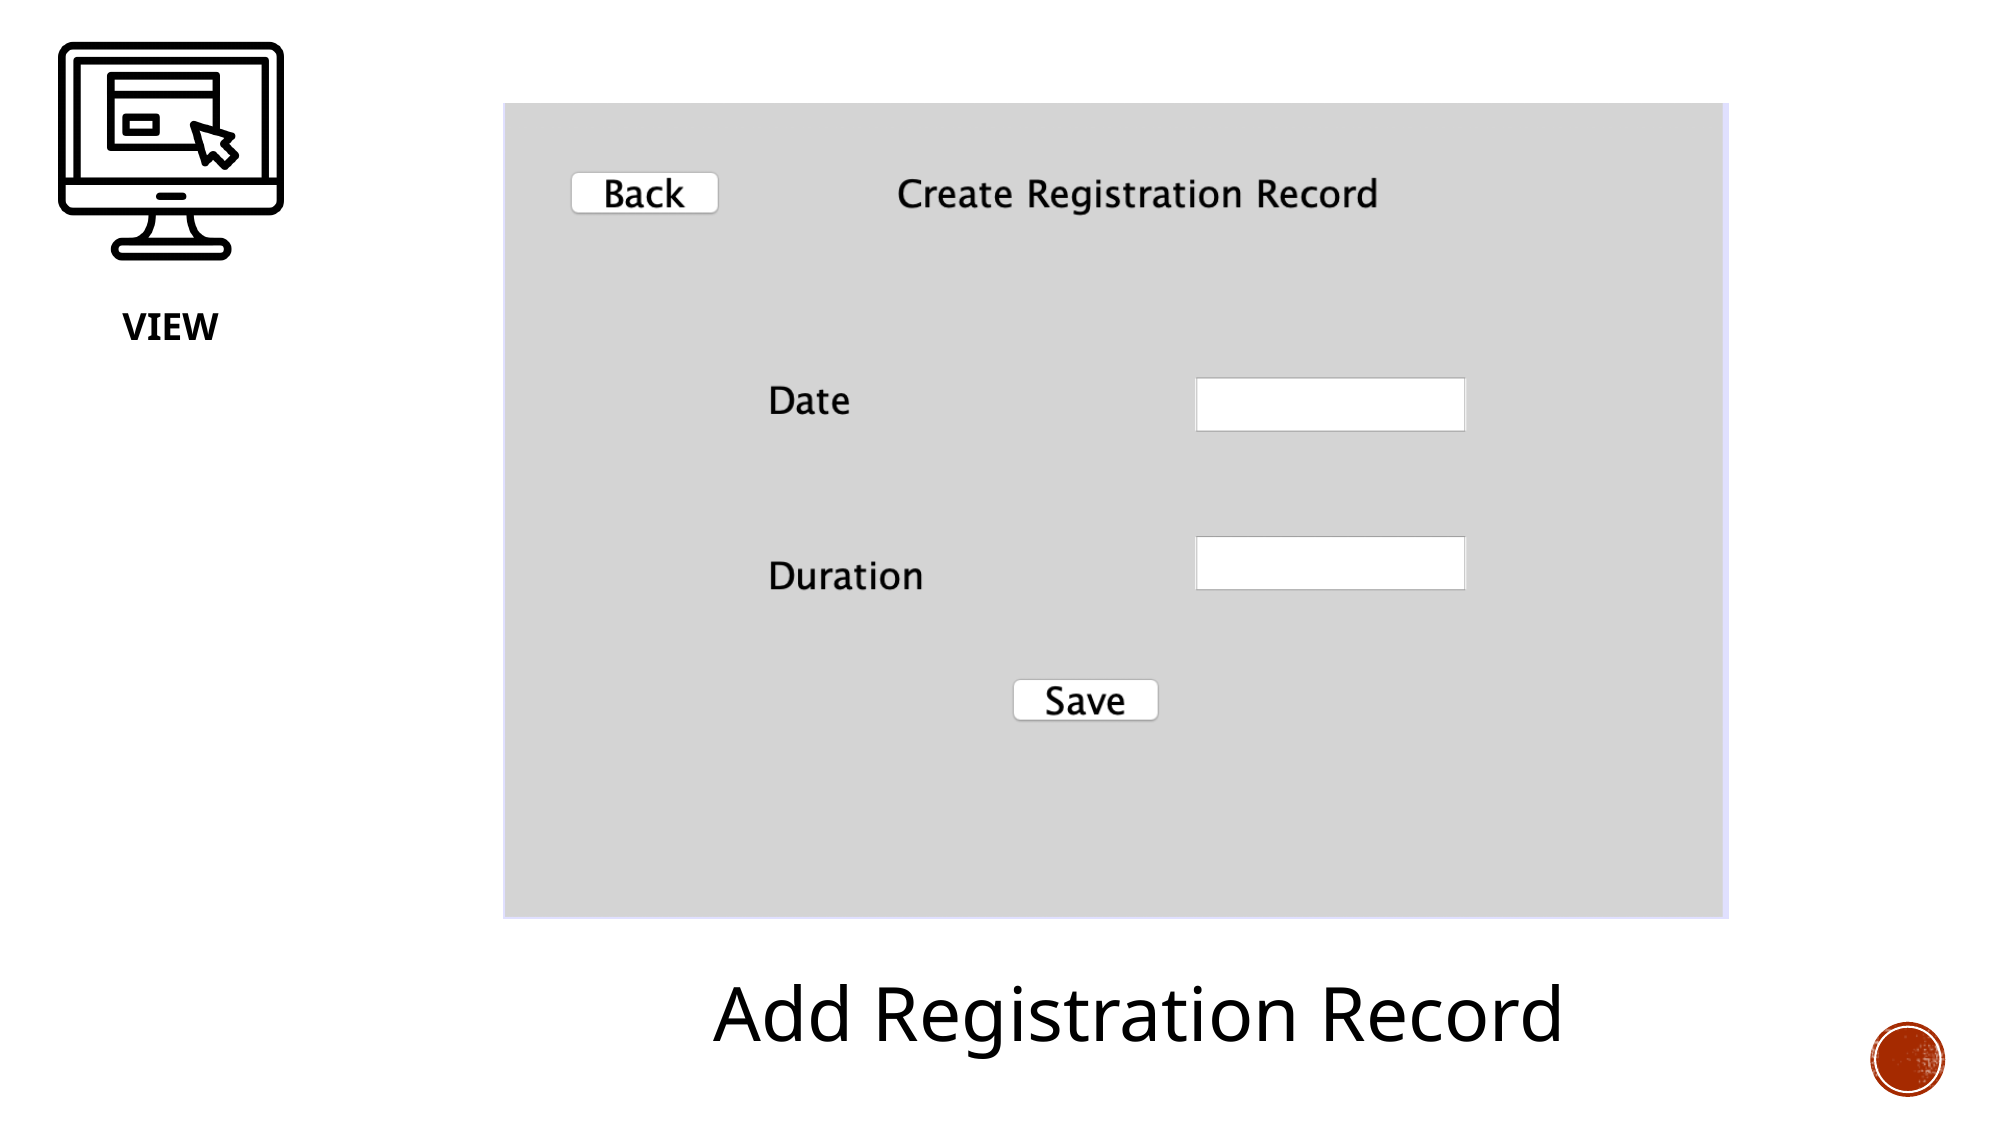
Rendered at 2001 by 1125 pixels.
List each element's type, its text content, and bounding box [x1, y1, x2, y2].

picture [58, 38, 284, 264]
picture [503, 103, 1729, 919]
text_box Add Registration Record [698, 959, 1581, 1064]
text_box VIEW [107, 295, 234, 356]
